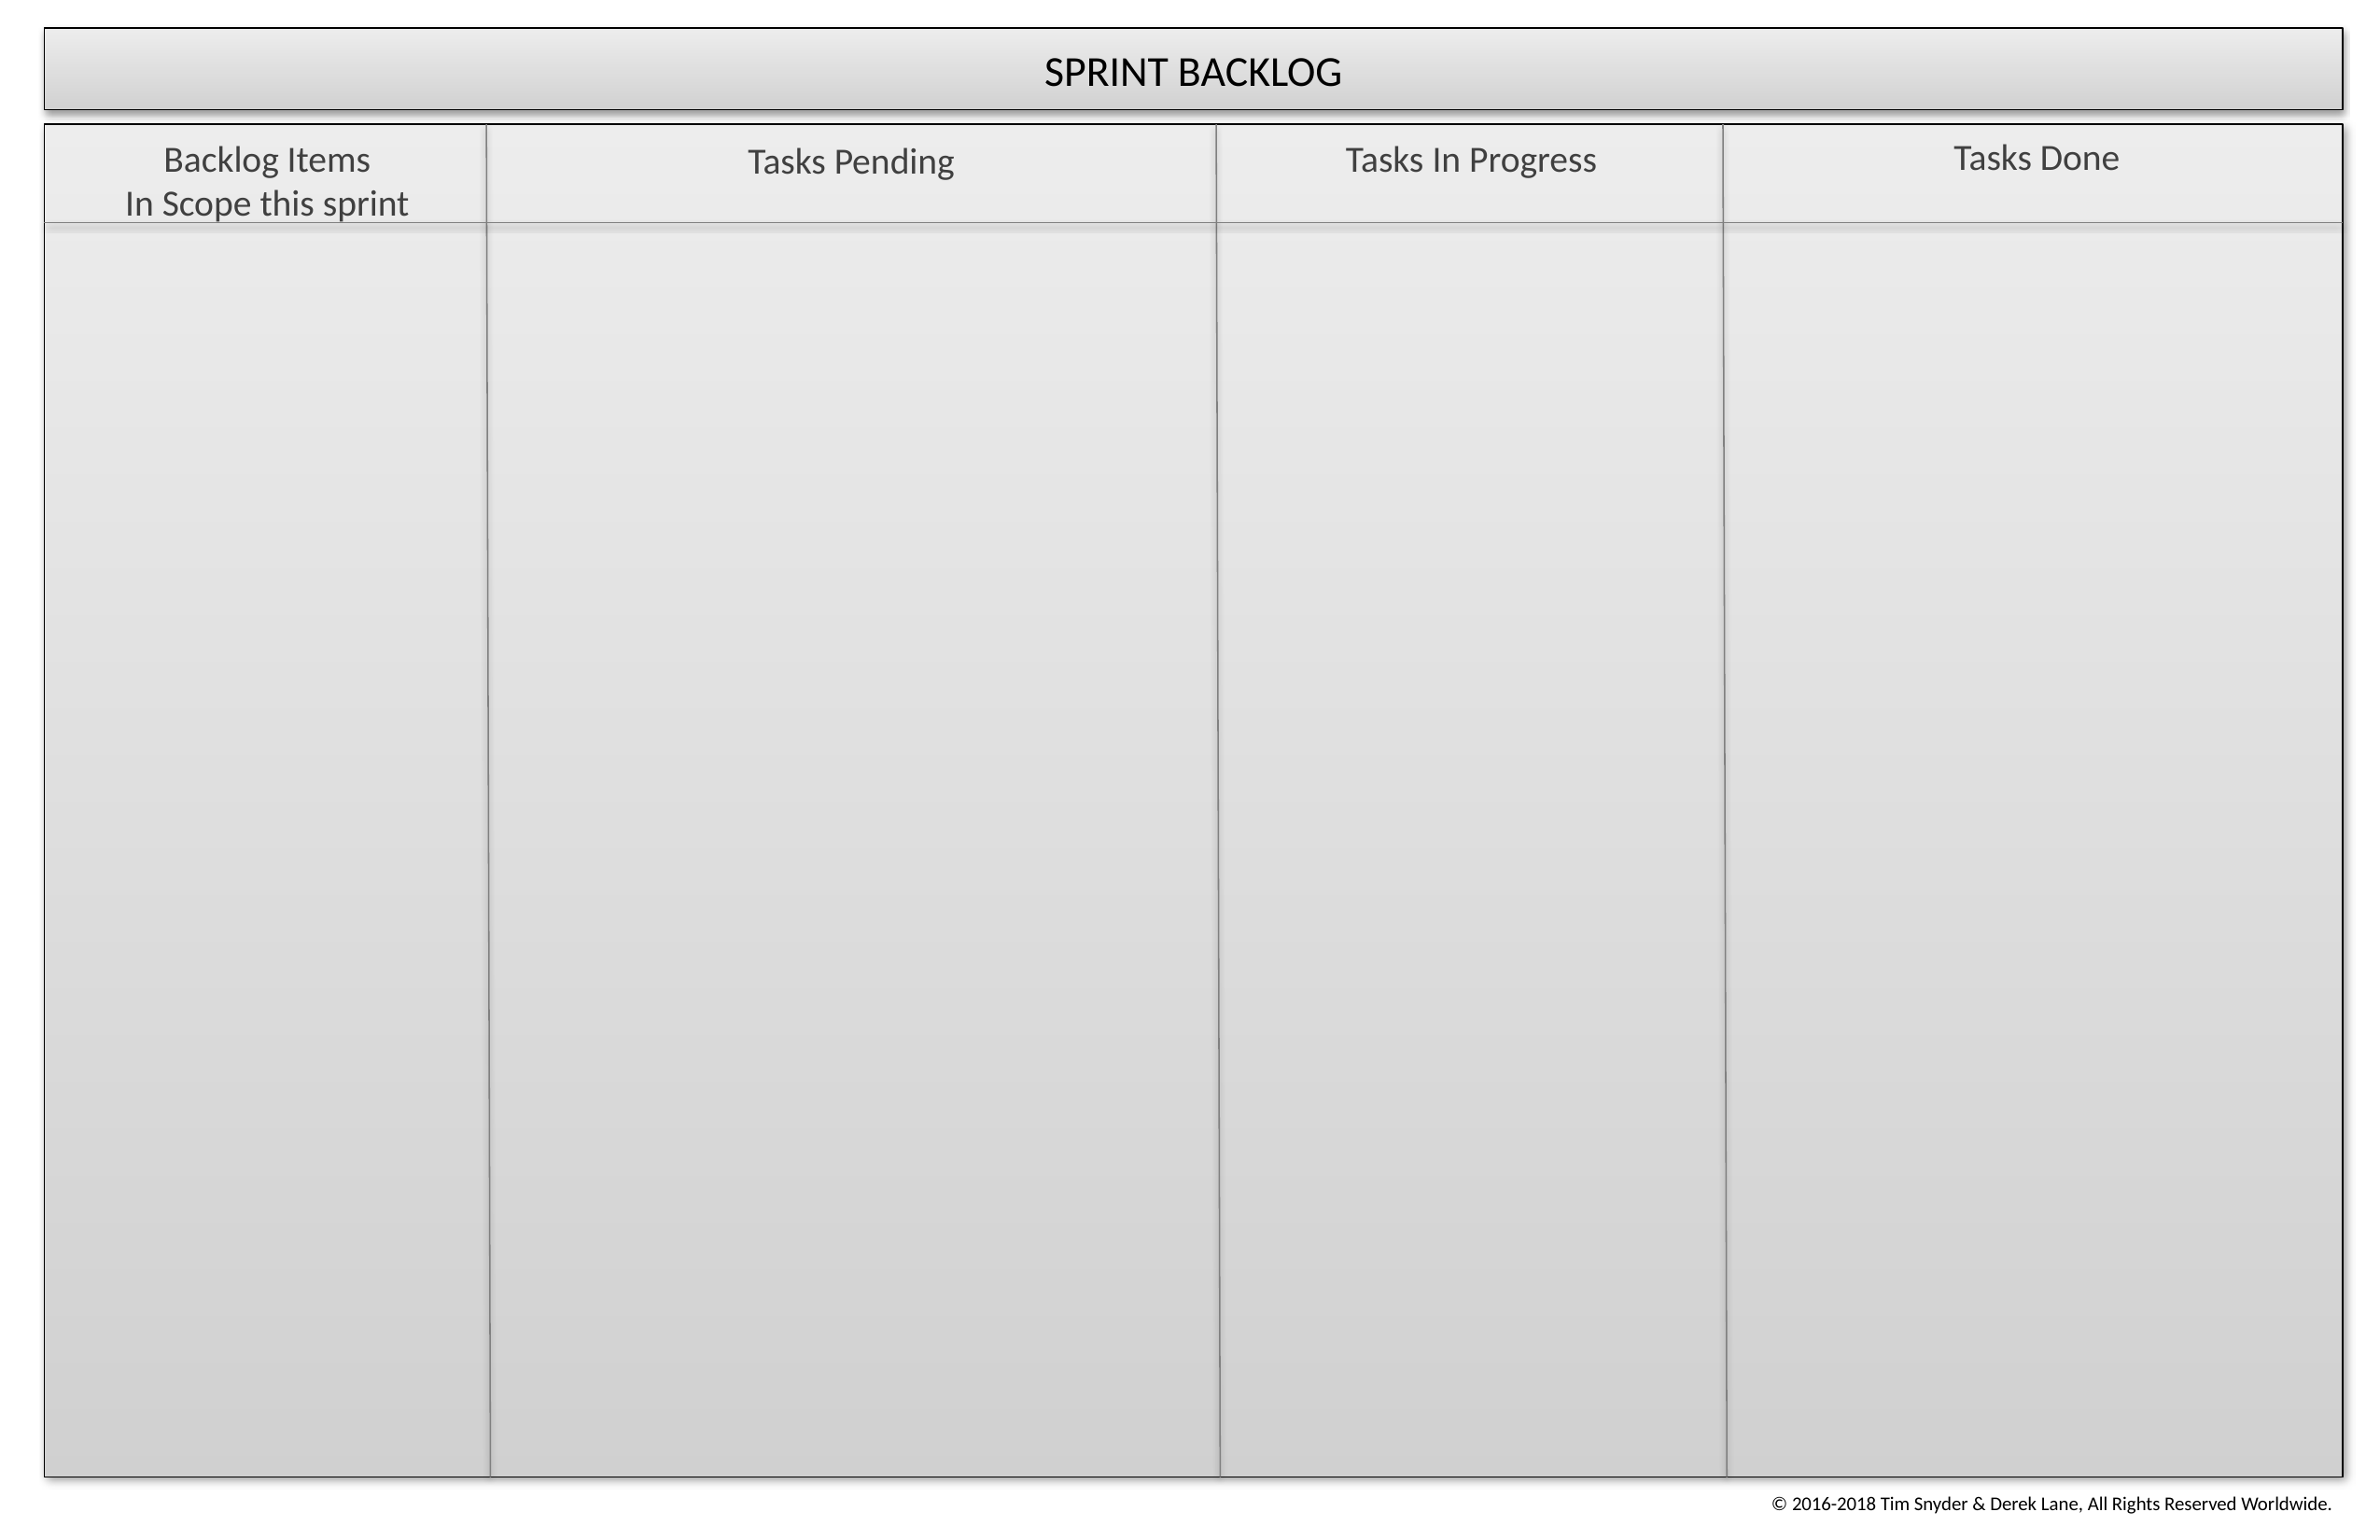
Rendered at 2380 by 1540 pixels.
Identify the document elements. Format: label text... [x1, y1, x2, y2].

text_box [44, 123, 2344, 1477]
text_box © 2016-2018 Tim Snyder & Derek Lane, All Rights Reserved Worldwide. [1656, 1483, 2380, 1521]
text_box Sprint Backlog [44, 27, 2344, 110]
